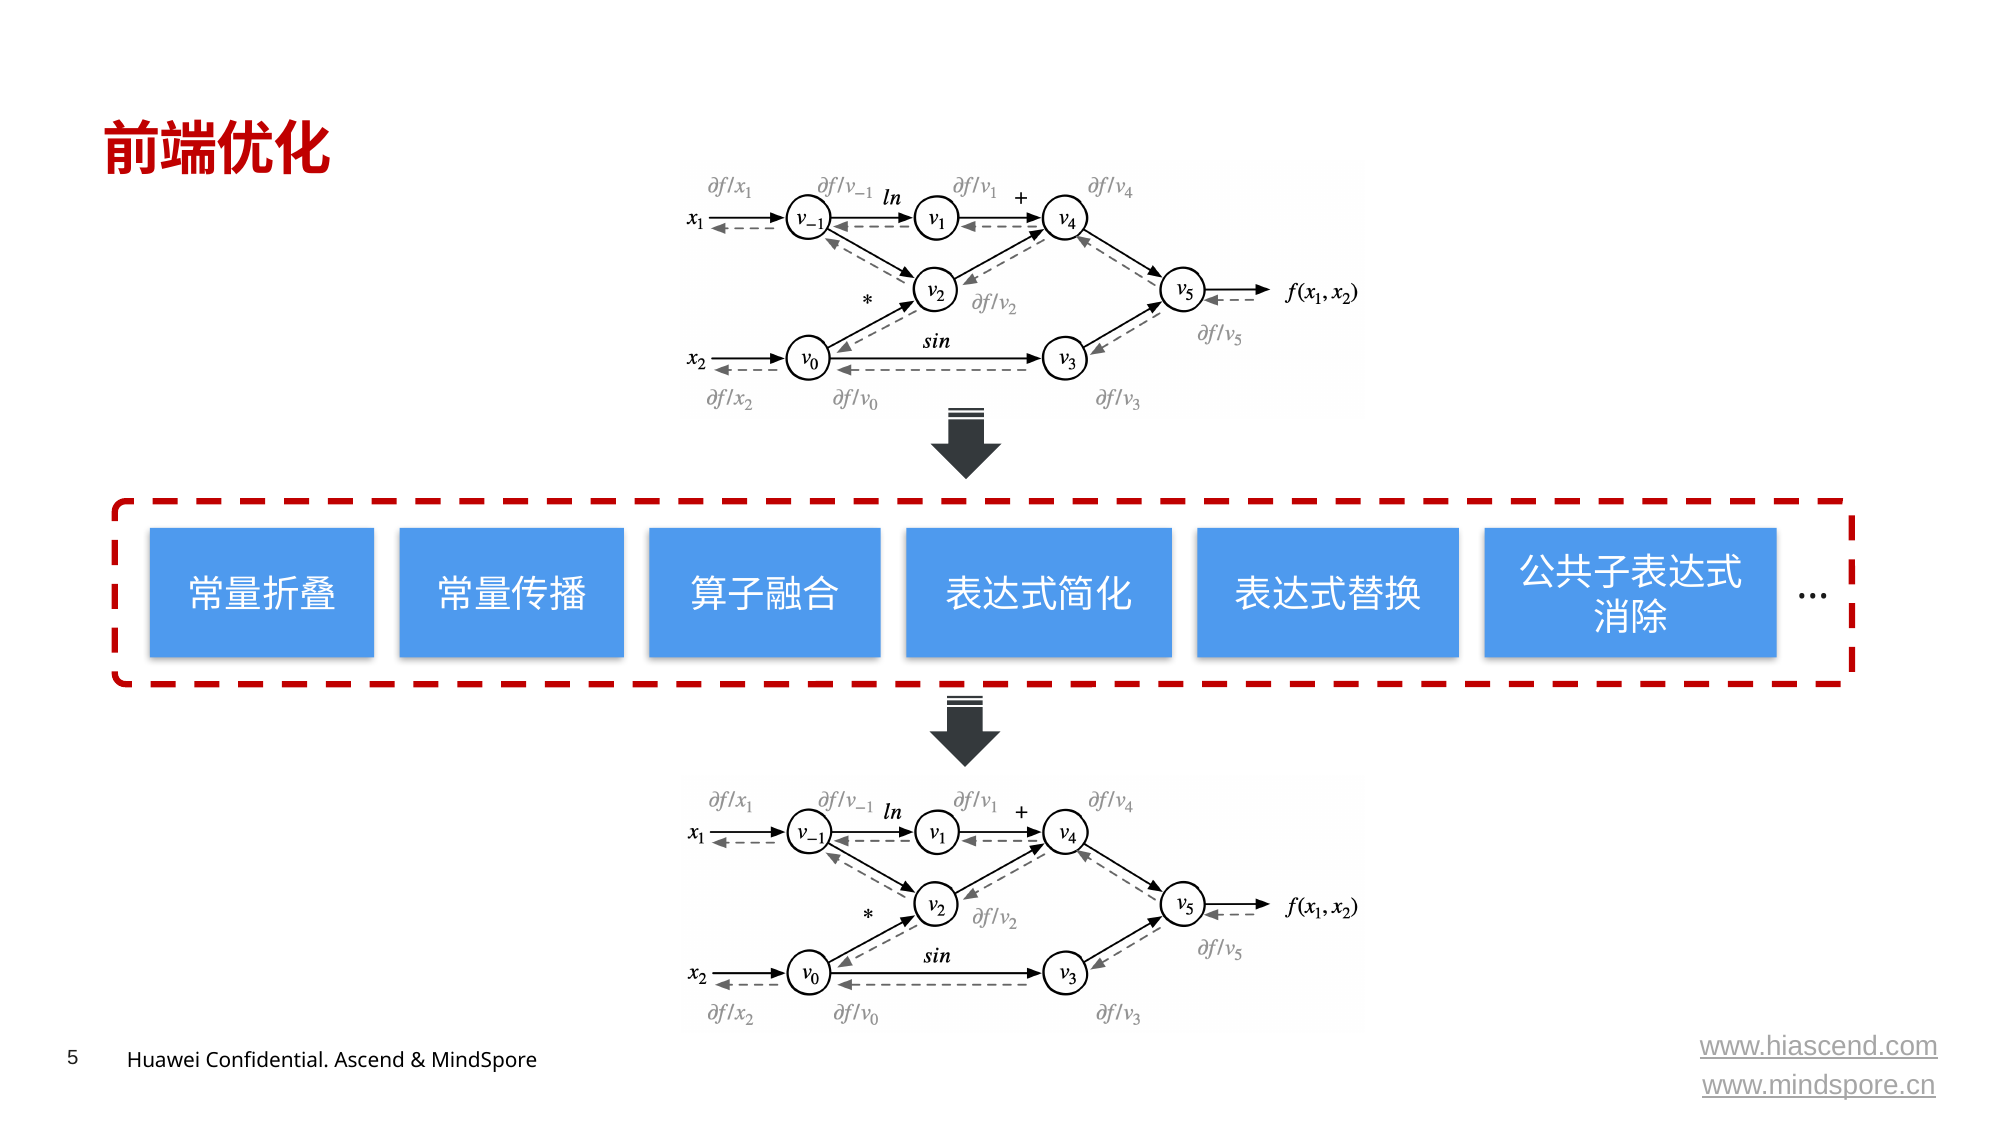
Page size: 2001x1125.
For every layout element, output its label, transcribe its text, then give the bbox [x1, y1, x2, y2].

text_box 常量传播 [399, 527, 625, 658]
text_box [947, 695, 983, 699]
text_box [929, 707, 1001, 767]
text_box 算子融合 [649, 527, 881, 658]
text_box 常量折叠 [149, 527, 375, 658]
title 前端优化 [102, 111, 1901, 209]
text_box 表达式替换 [1197, 527, 1460, 658]
text_box 公共子表达式消除 [1484, 527, 1777, 658]
picture [680, 160, 1366, 419]
text_box [112, 499, 1855, 687]
text_box … [1796, 557, 1830, 608]
text_box 表达式简化 [906, 527, 1173, 658]
text_box [930, 427, 1002, 480]
picture [681, 775, 1366, 1034]
text_box [947, 700, 983, 705]
